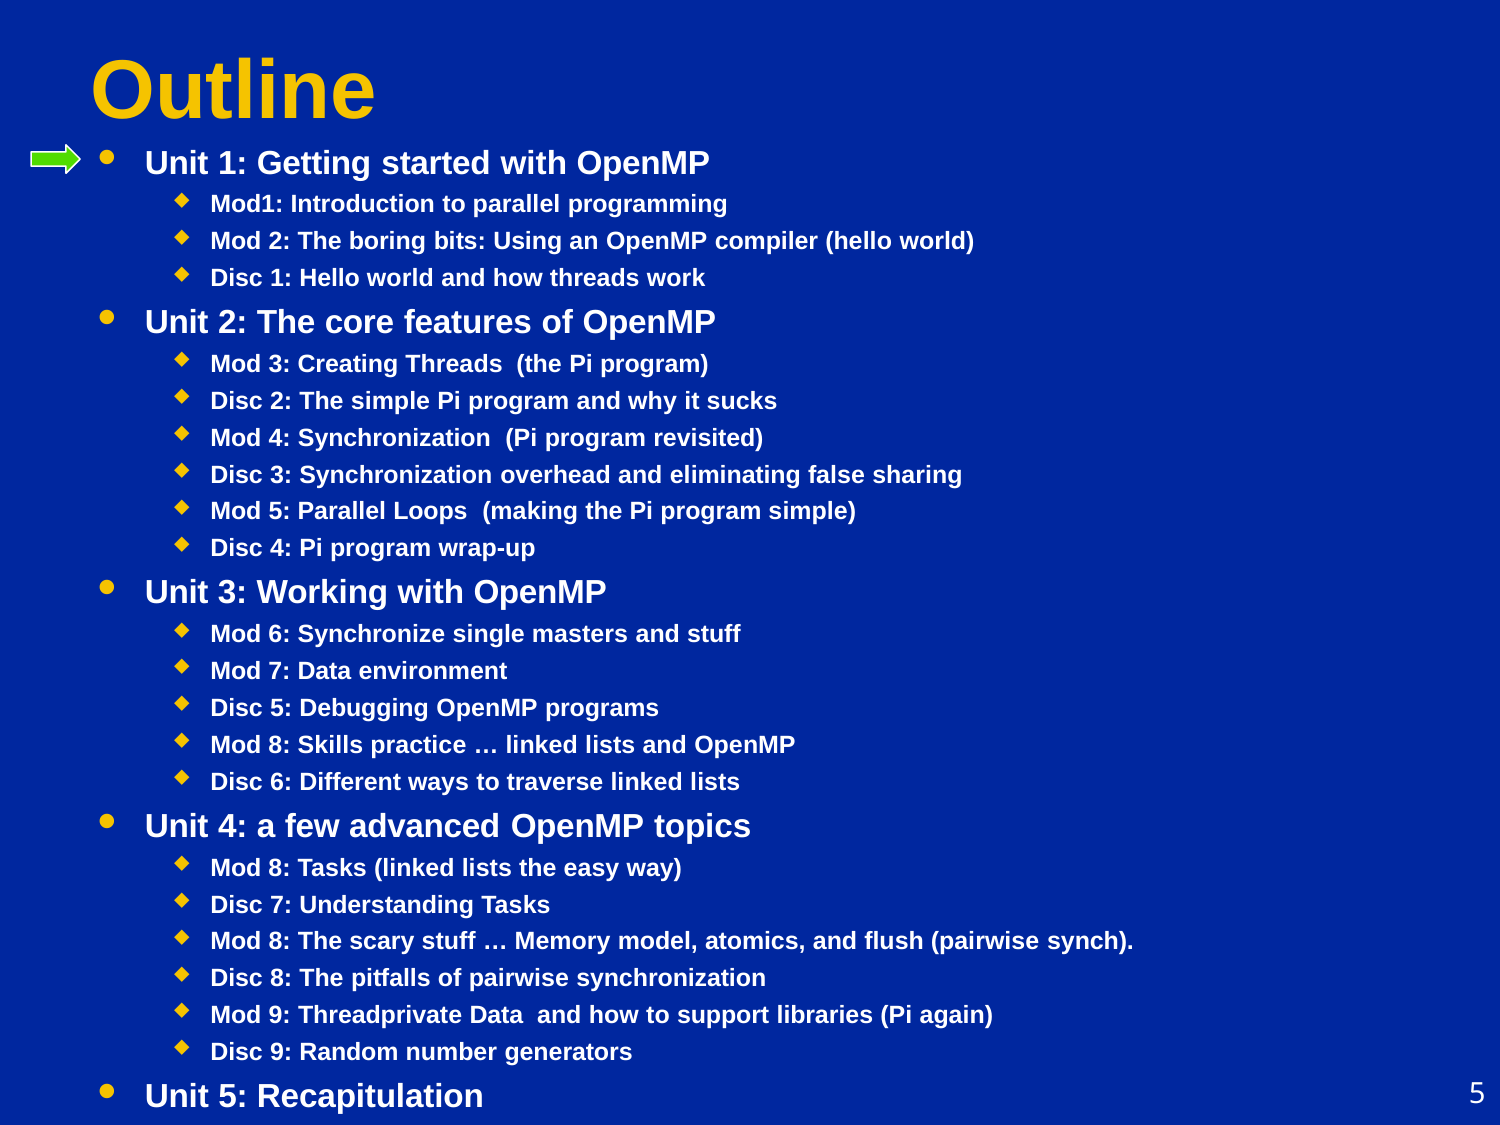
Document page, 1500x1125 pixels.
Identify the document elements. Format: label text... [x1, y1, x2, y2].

text_box 5 [1466, 1072, 1488, 1110]
text_box Unit 1: Getting started with OpenMP Mod1: Introduction to parallel programming Mod 2: The boring bits: Using an OpenMP compiler (hello world) Disc 1: Hello world and how threads work Unit 2: The core features of OpenMP Mod 3: Creating Threads (the Pi program) Disc 2: The simple Pi program and why it sucks Mod 4: Synchronization (Pi program revisited) Disc 3: Synchronization overhead and eliminating false sharing Mod 5: Parallel Loops (making the Pi program simple) Disc 4: Pi program wrap-up Unit 3: Working with OpenMP Mod 6: Synchronize single masters and stuff Mod 7: Data environment Disc 5: Debugging OpenMP programs Mod 8: Skills practice … linked lists and OpenMP Disc 6: Different ways to traverse linked lists Unit 4: a few advanced OpenMP topics Mod 8: Tasks (linked lists the easy way) Disc 7: Understanding Tasks Mod 8: The scary stuff … Memory model, atomics, and flush (pairwise synch). Disc 8: The pitfalls of pairwise synchronization Mod 9: Threadprivate Data and how to support libraries (Pi again) Disc 9: Random number generators Unit 5: Recapitulation [95, 129, 1136, 1115]
title Outline [88, 33, 380, 224]
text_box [29, 143, 82, 175]
